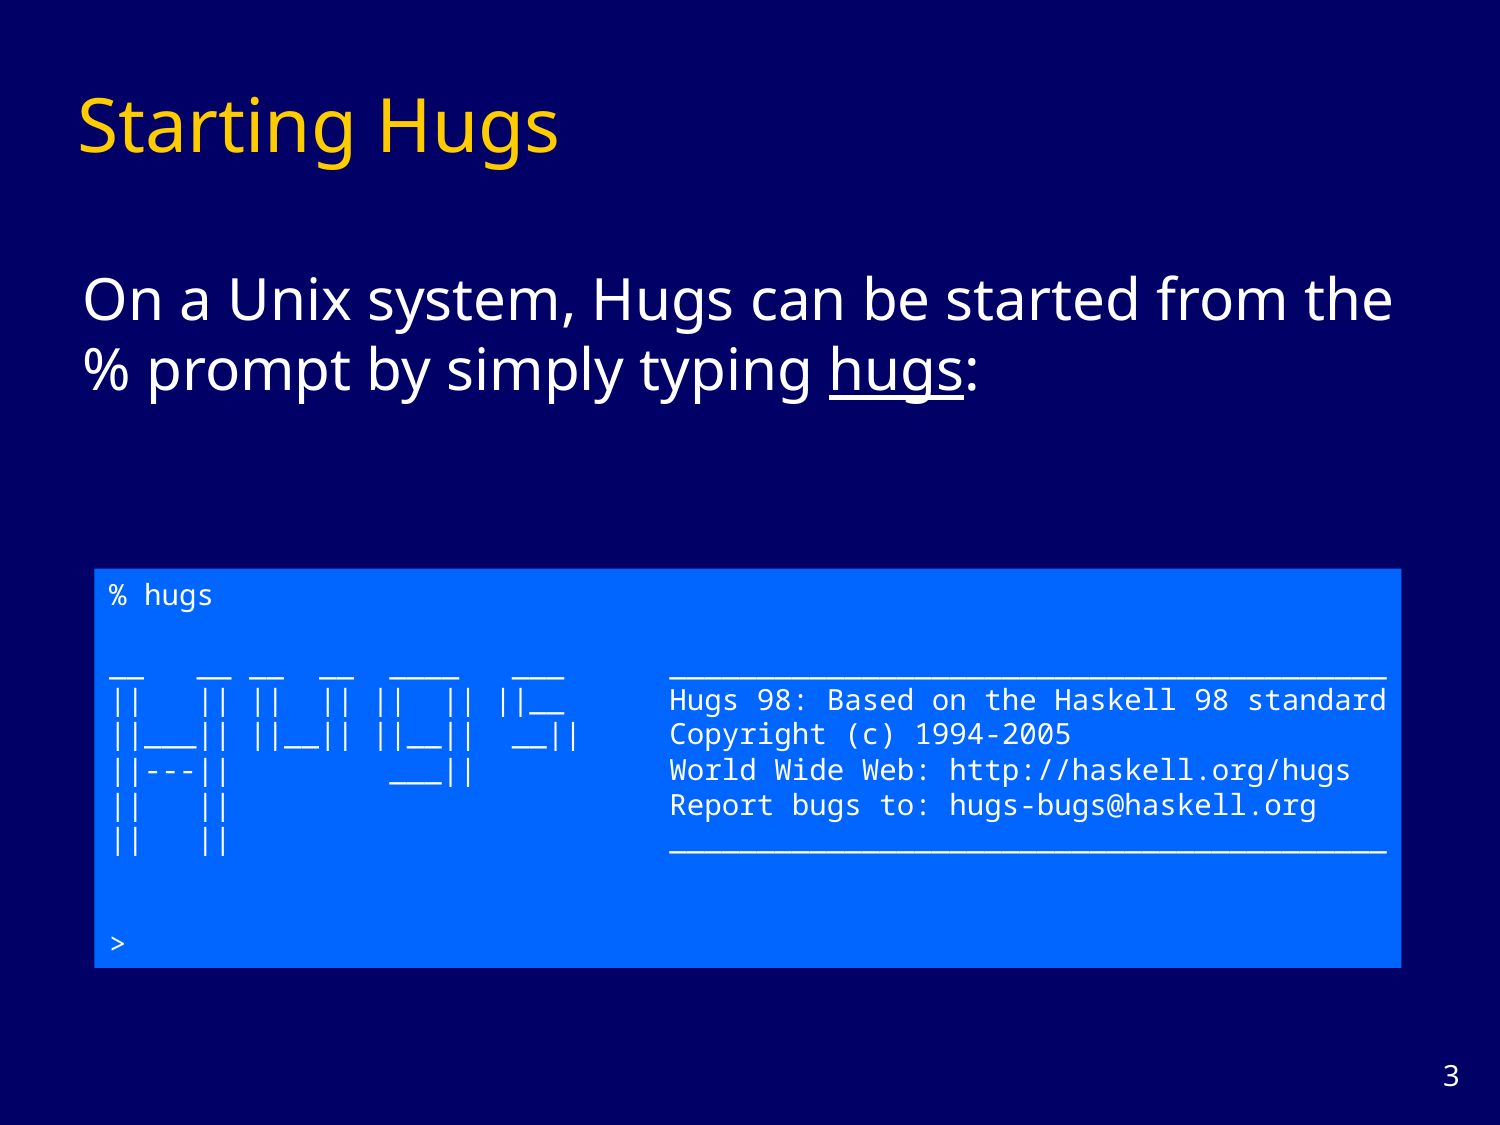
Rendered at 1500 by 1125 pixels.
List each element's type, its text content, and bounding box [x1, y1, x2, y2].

slide_number 2 [1374, 1049, 1476, 1101]
title Starting Hugs [62, 62, 1338, 176]
text_box % hugs __ __ __ __ ____ ___ _________________________________________ || || || || || || ||__ Hugs 98: Based on the Haskell 98 standard ||___|| ||__|| ||__|| __|| Copyright (c) 1994-2005 ||---|| ___|| World Wide Web: http://haskell.org/hugs || || Report bugs to: hugs-bugs@haskell.org || || _________________________________________ > [94, 568, 1402, 968]
text_box On a Unix system, Hugs can be started from the % prompt by simply typing hugs: [68, 255, 1436, 410]
